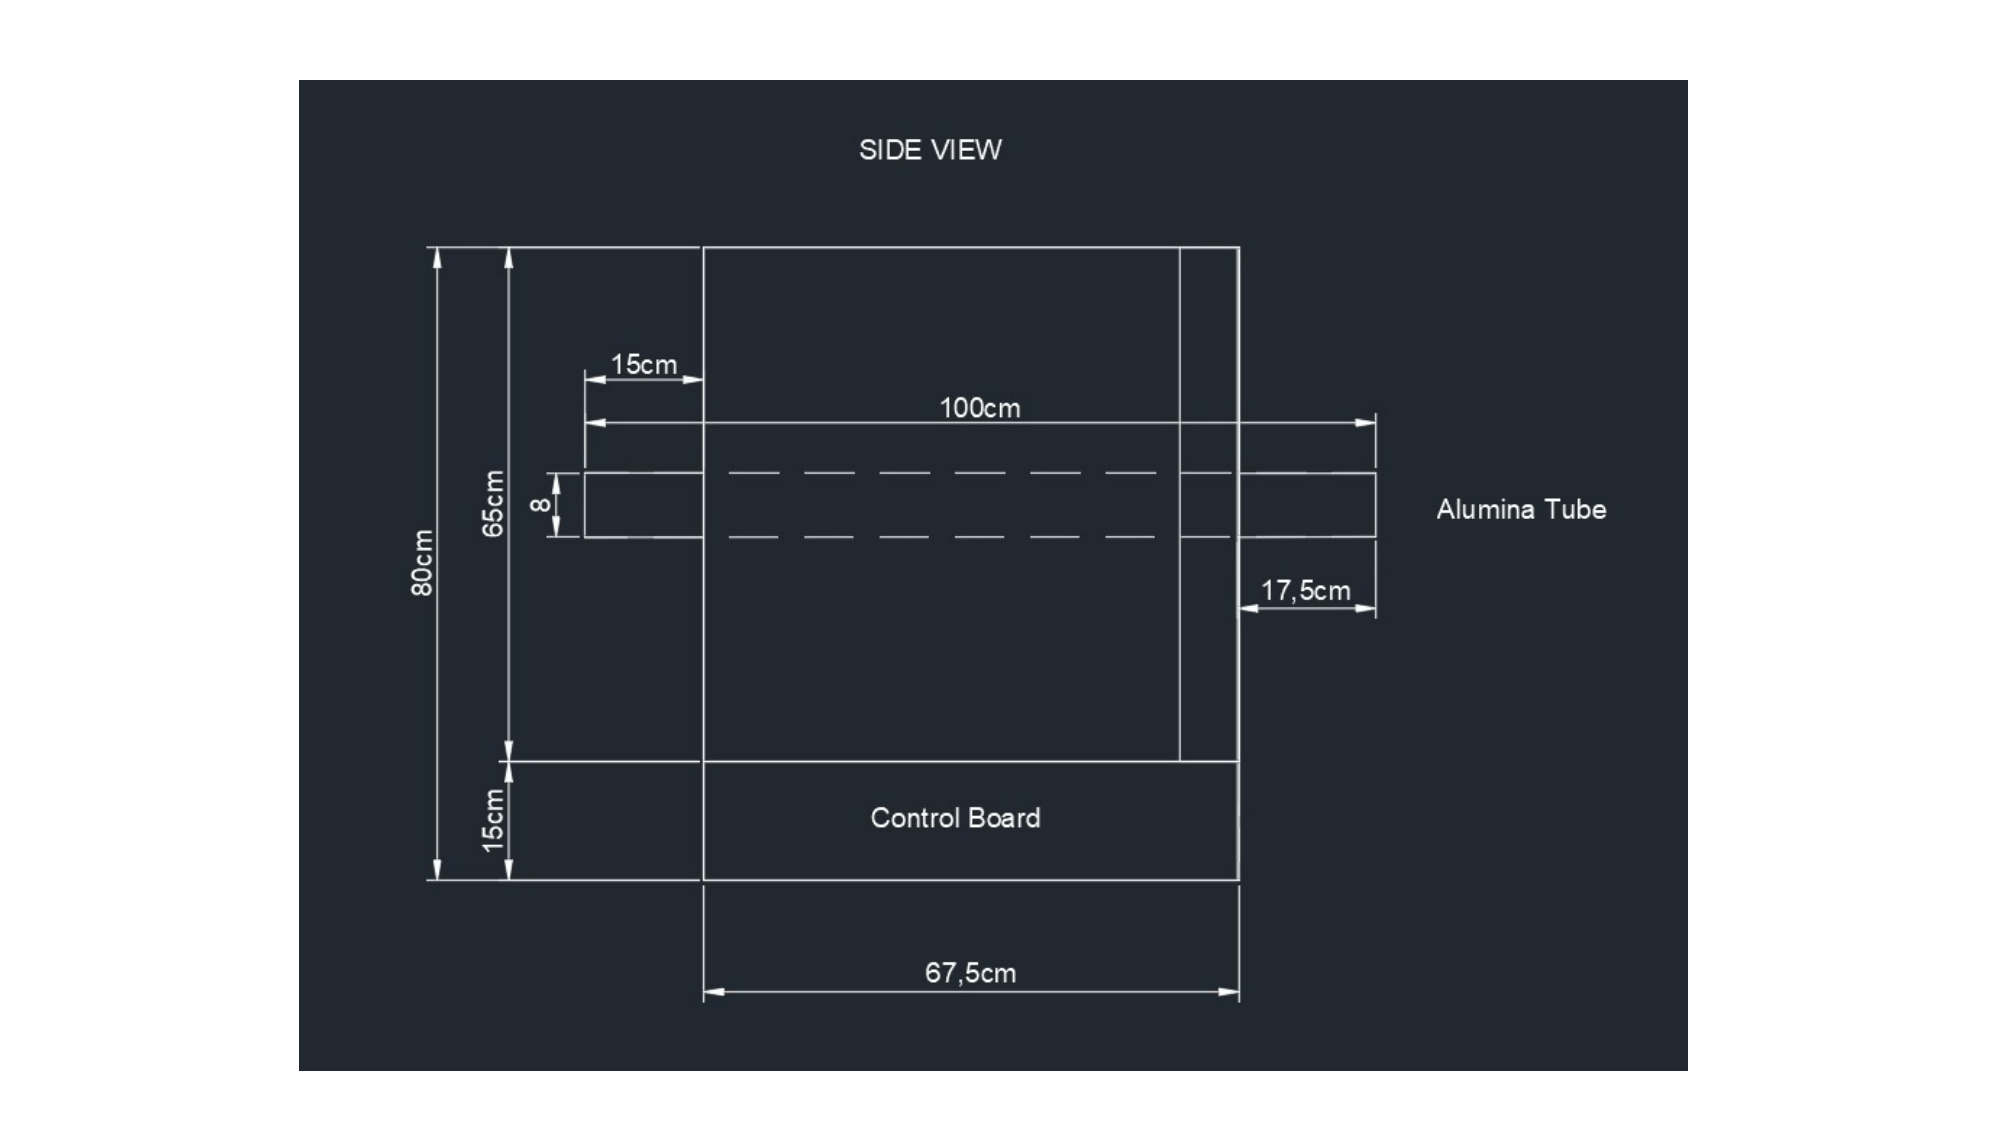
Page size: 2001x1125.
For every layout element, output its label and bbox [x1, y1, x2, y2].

list [299, 80, 1688, 1071]
